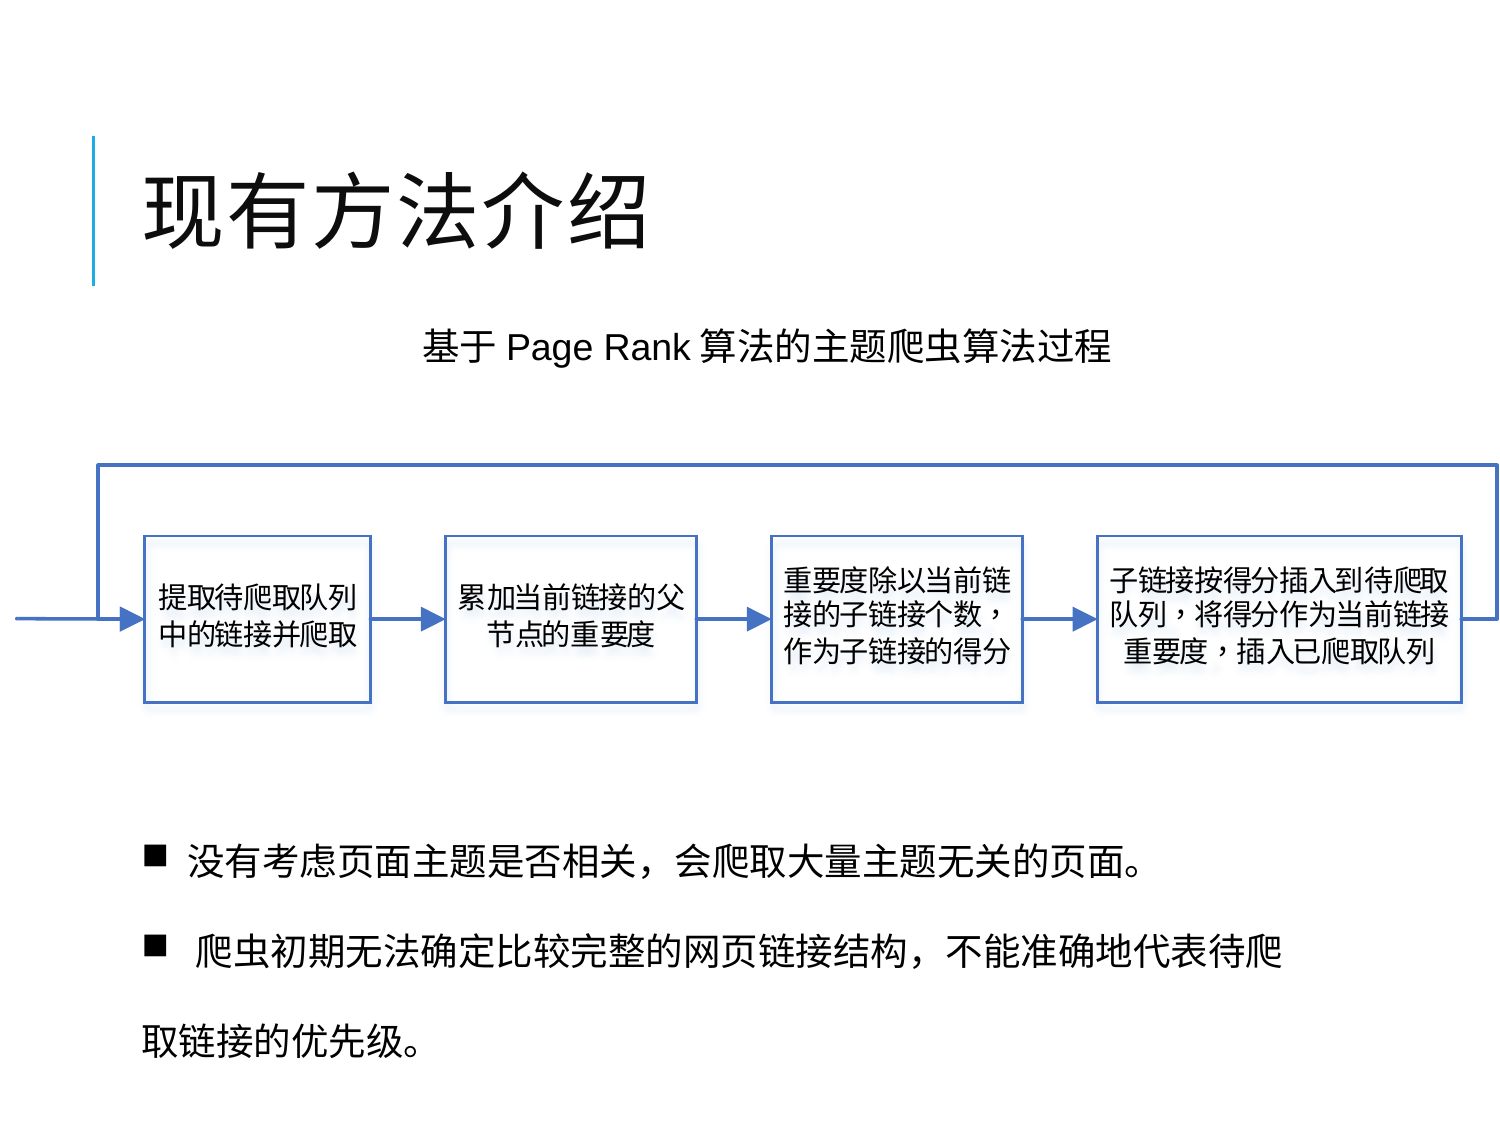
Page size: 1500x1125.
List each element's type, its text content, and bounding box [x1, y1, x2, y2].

picture [10, 459, 1500, 722]
title 现有方法介绍 [126, 96, 1322, 342]
text_box 没有考虑页面主题是否相关，会爬取大量主题无关的页面。 爬虫初期无法确定比较完整的网页链接结构，不能准确地代表待爬取链接的优先级。 [126, 785, 1323, 1071]
text_box 基于Page Rank算法的主题爬虫算法过程 [407, 315, 1223, 454]
